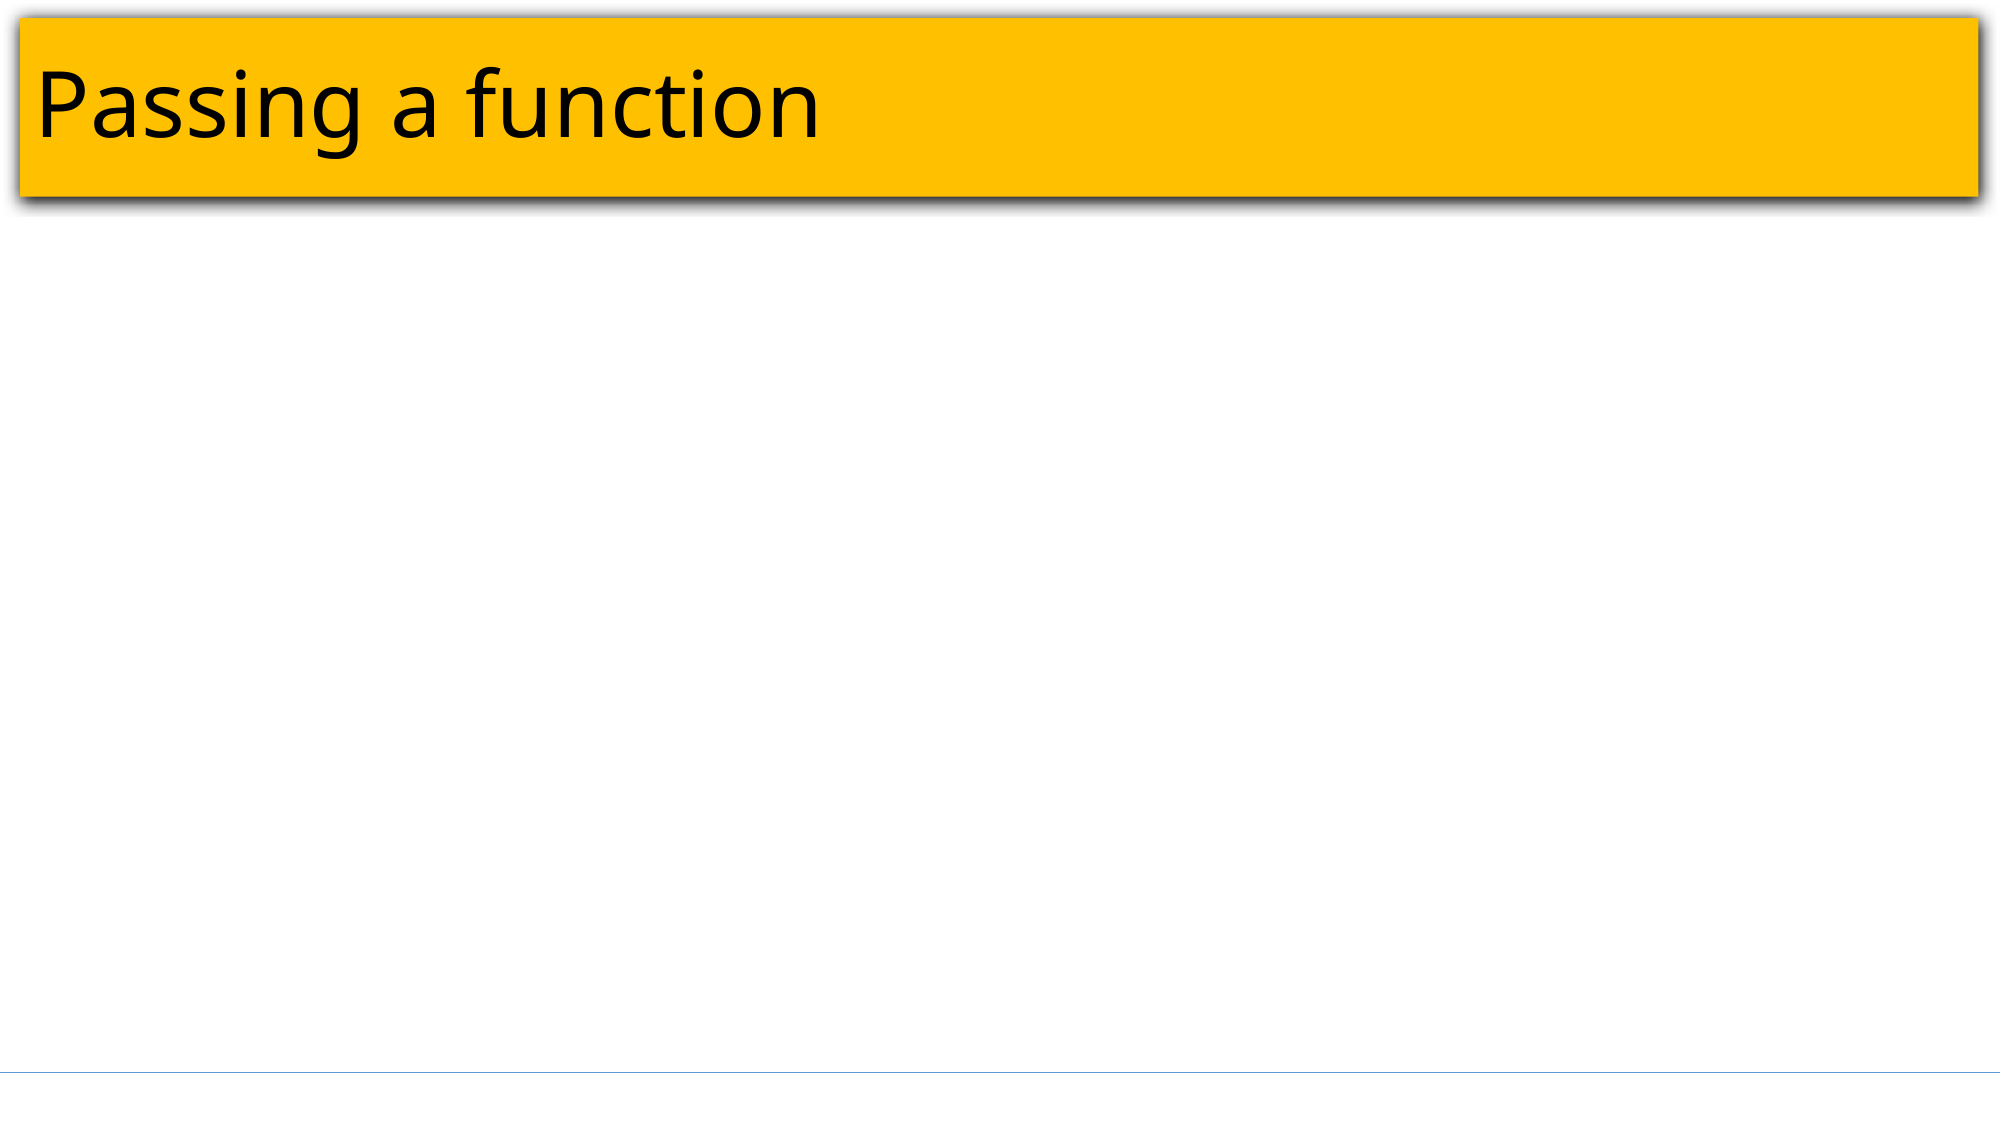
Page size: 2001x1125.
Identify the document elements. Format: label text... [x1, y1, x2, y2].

title Passing a function [19, 18, 1979, 197]
